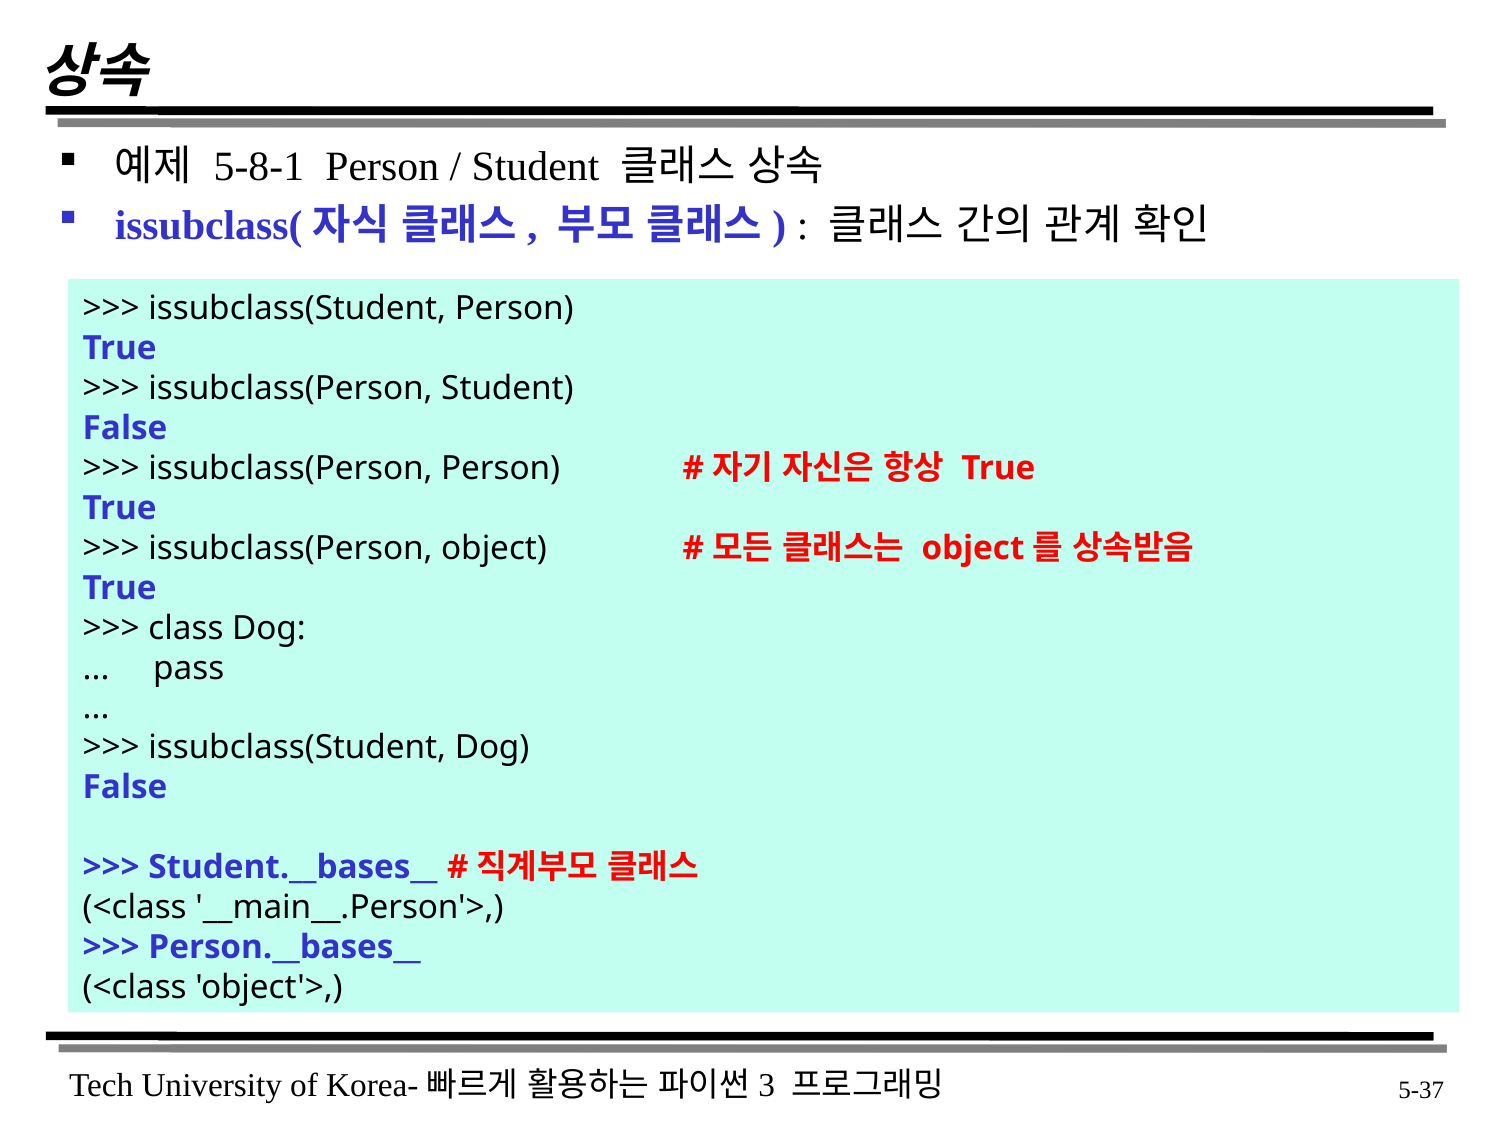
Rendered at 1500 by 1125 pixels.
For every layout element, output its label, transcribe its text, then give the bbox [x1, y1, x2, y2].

title 상속 [25, 25, 1301, 101]
text_box >>> issubclass(Student, Person) True >>> issubclass(Person, Student) False >>> issubclass(Person, Person) #자기 자신은 항상 True True >>> issubclass(Person, object) #모든 클래스는 object를 상속받음 True >>> class Dog: ... pass ... >>> issubclass(Student, Dog) False >>> Student.__bases__ #직계부모 클래스 (<class '__main__.Person'>,) >>> Person.__bases__ (<class 'object'>,) [67, 279, 1460, 1013]
text_box [704, 189, 736, 266]
text_box 예제 5-8-1 Person / Student 클래스 상속 issubclass(자식 클래스, 부모 클래스) : 클래스 간의 관계 확인 [43, 131, 1450, 977]
slide_number 5-37 [1333, 1066, 1460, 1115]
